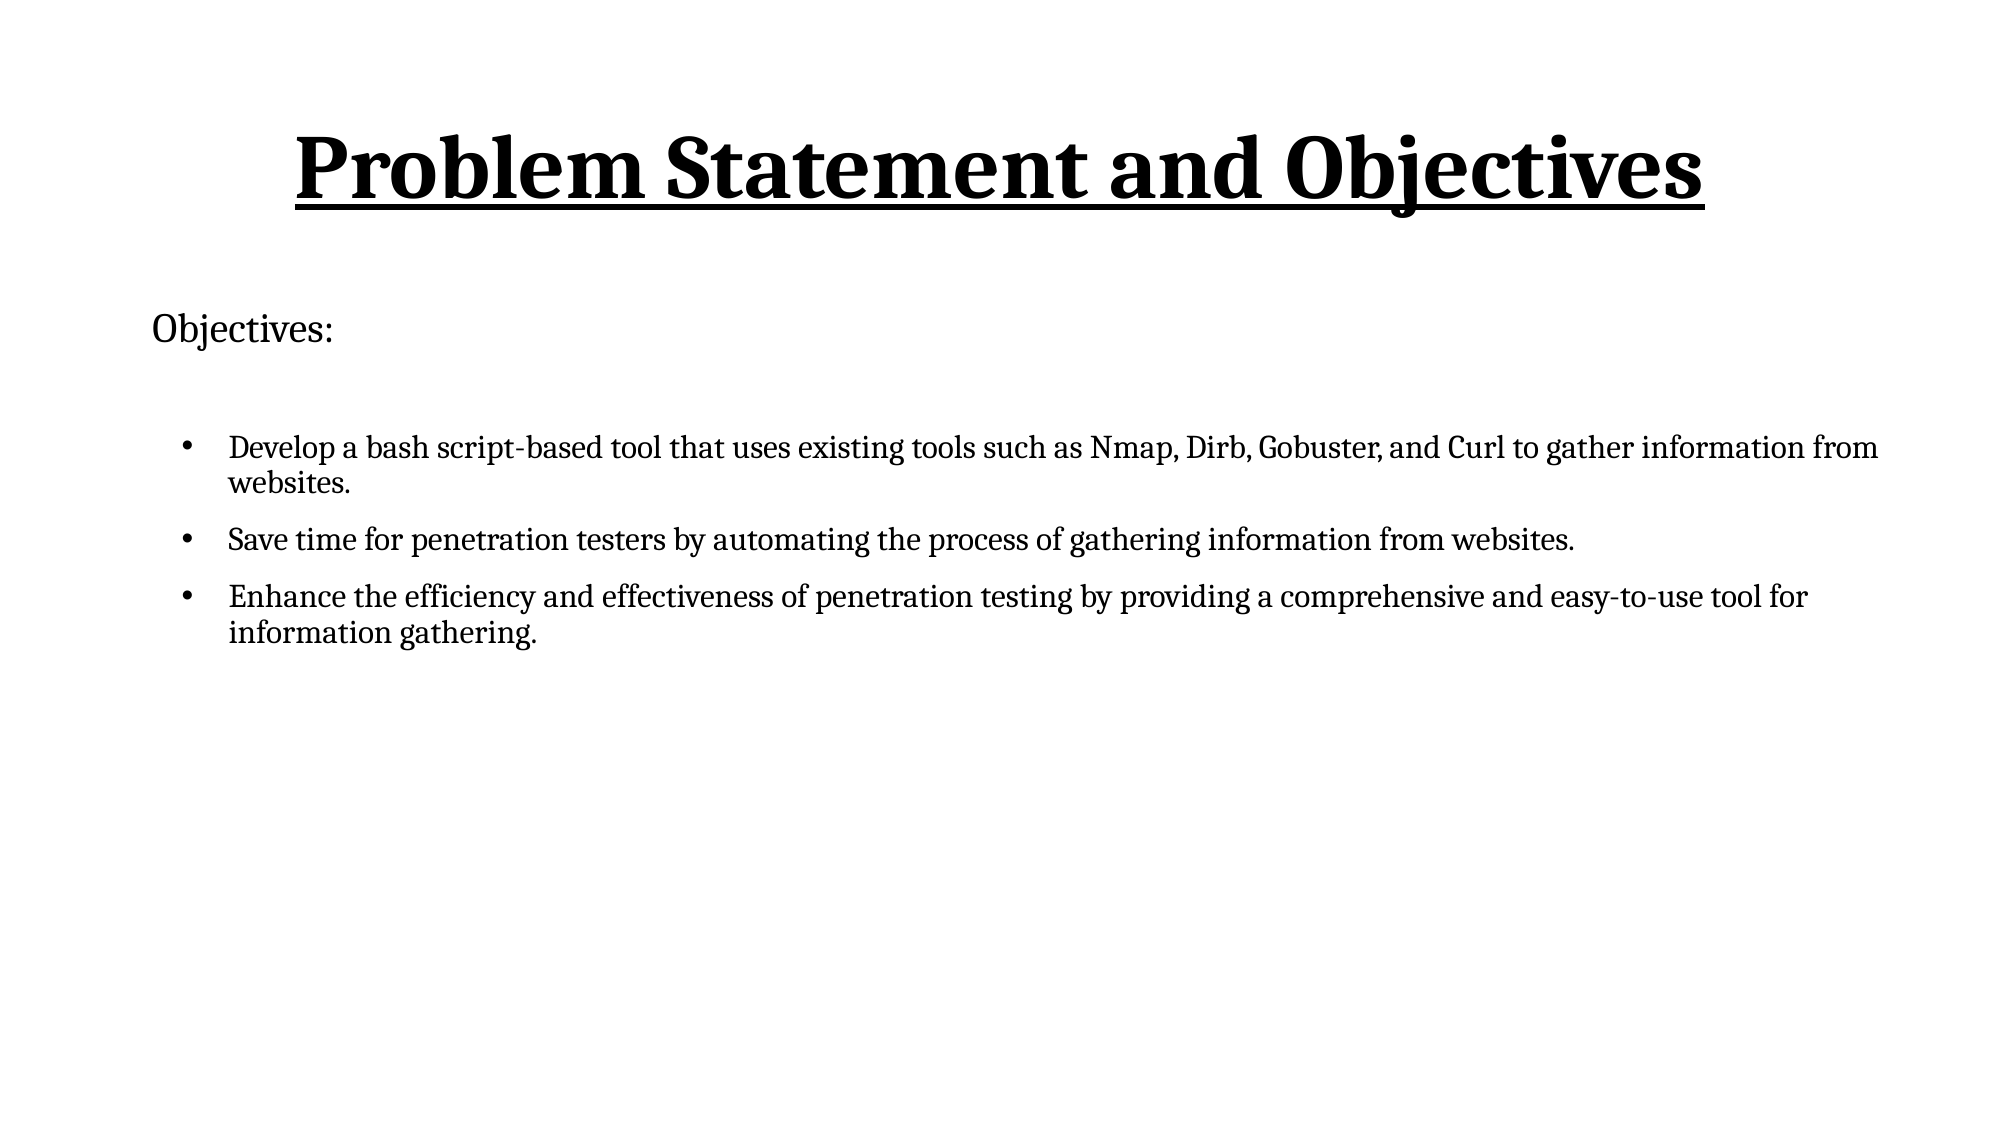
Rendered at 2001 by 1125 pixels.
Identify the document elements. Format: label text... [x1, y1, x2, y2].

title Problem Statement and Objectives [137, 59, 1863, 278]
list Objectives: Develop a bash script-based tool that uses existing tools such as Nmap, Dirb, Gobuster, and Curl to gather information from websites. Save time for penetration testers by automating the process of gathering information from websites. Enhance the efficiency and effectiveness of penetration testing by providing a comprehensive and easy-to-use tool for information gathering. [137, 299, 1920, 1111]
